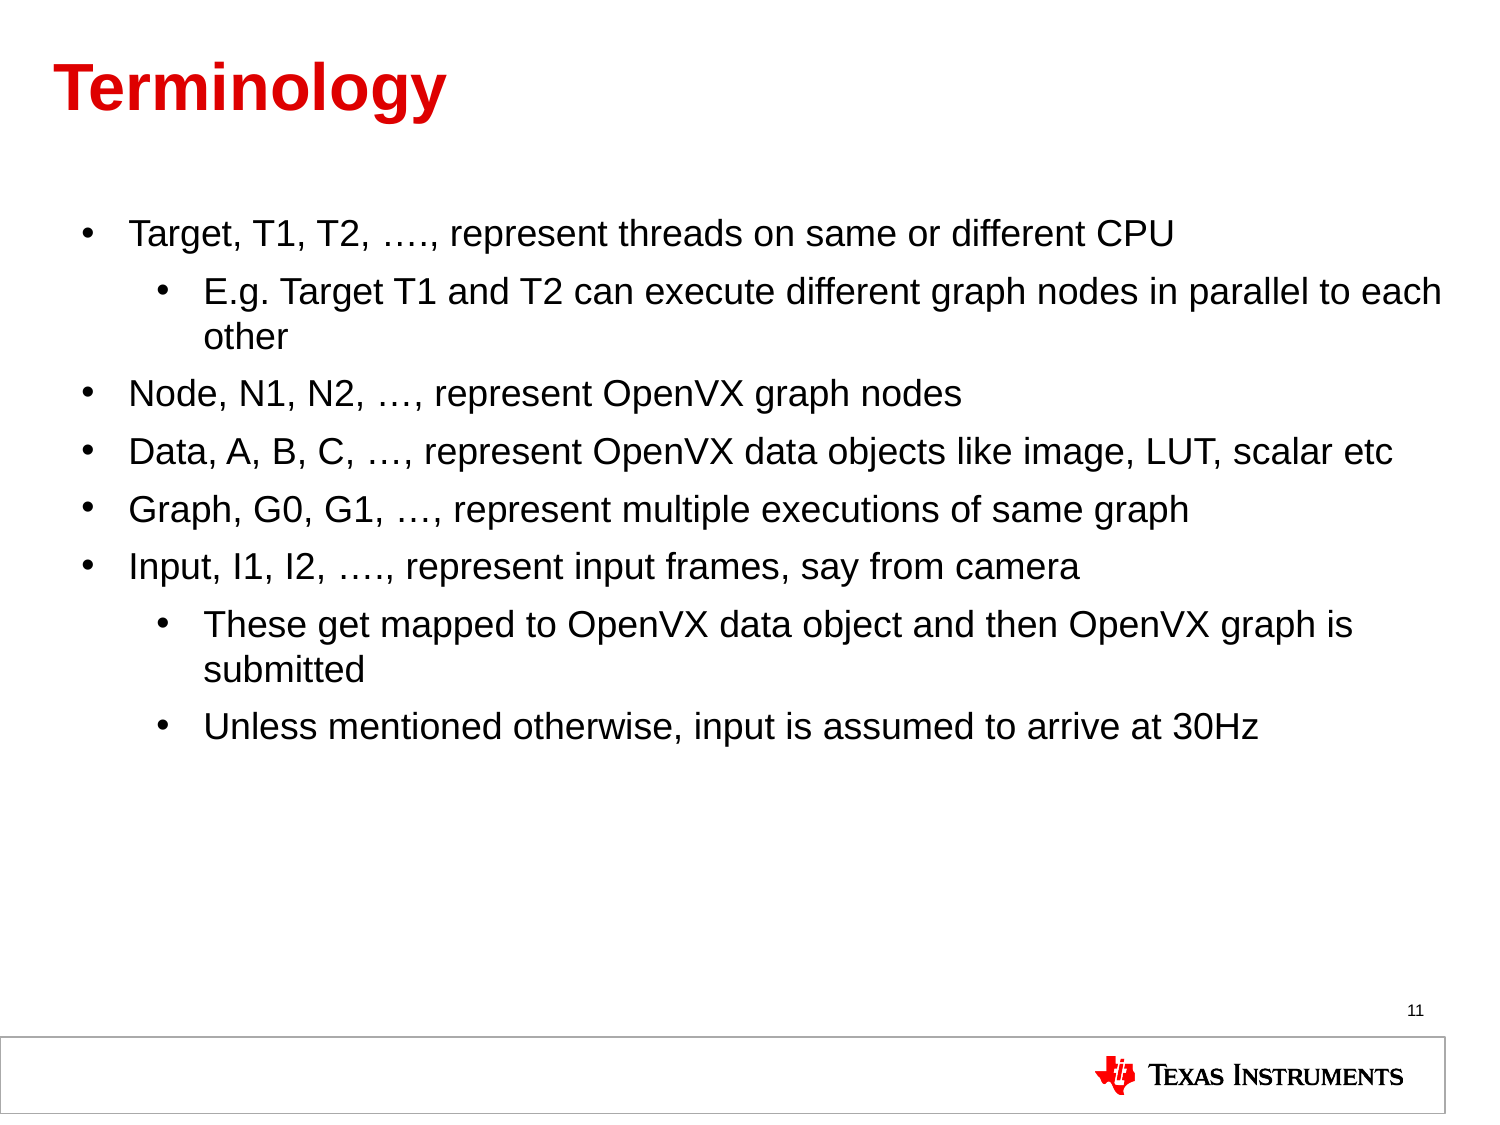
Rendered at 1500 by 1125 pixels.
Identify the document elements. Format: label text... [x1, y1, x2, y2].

title Terminology [37, 23, 1426, 158]
picture [1095, 1056, 1403, 1095]
slide_number 11 [1089, 992, 1440, 1027]
text_box Target, T1, T2, …., represent threads on same or different CPU E.g. Target T1 and T2 can execute different graph nodes in parallel to each other Node, N1, N2, …, represent OpenVX graph nodes Data, A, B, C, …, represent OpenVX data objects like image, LUT, scalar etc Graph, G0, G1, …, represent multiple executions of same graph Input, I1, I2, …., represent input frames, say from camera These get mapped to OpenVX data object and then OpenVX graph is submitted Unless mentioned otherwise, input is assumed to arrive at 30Hz [66, 202, 1465, 755]
